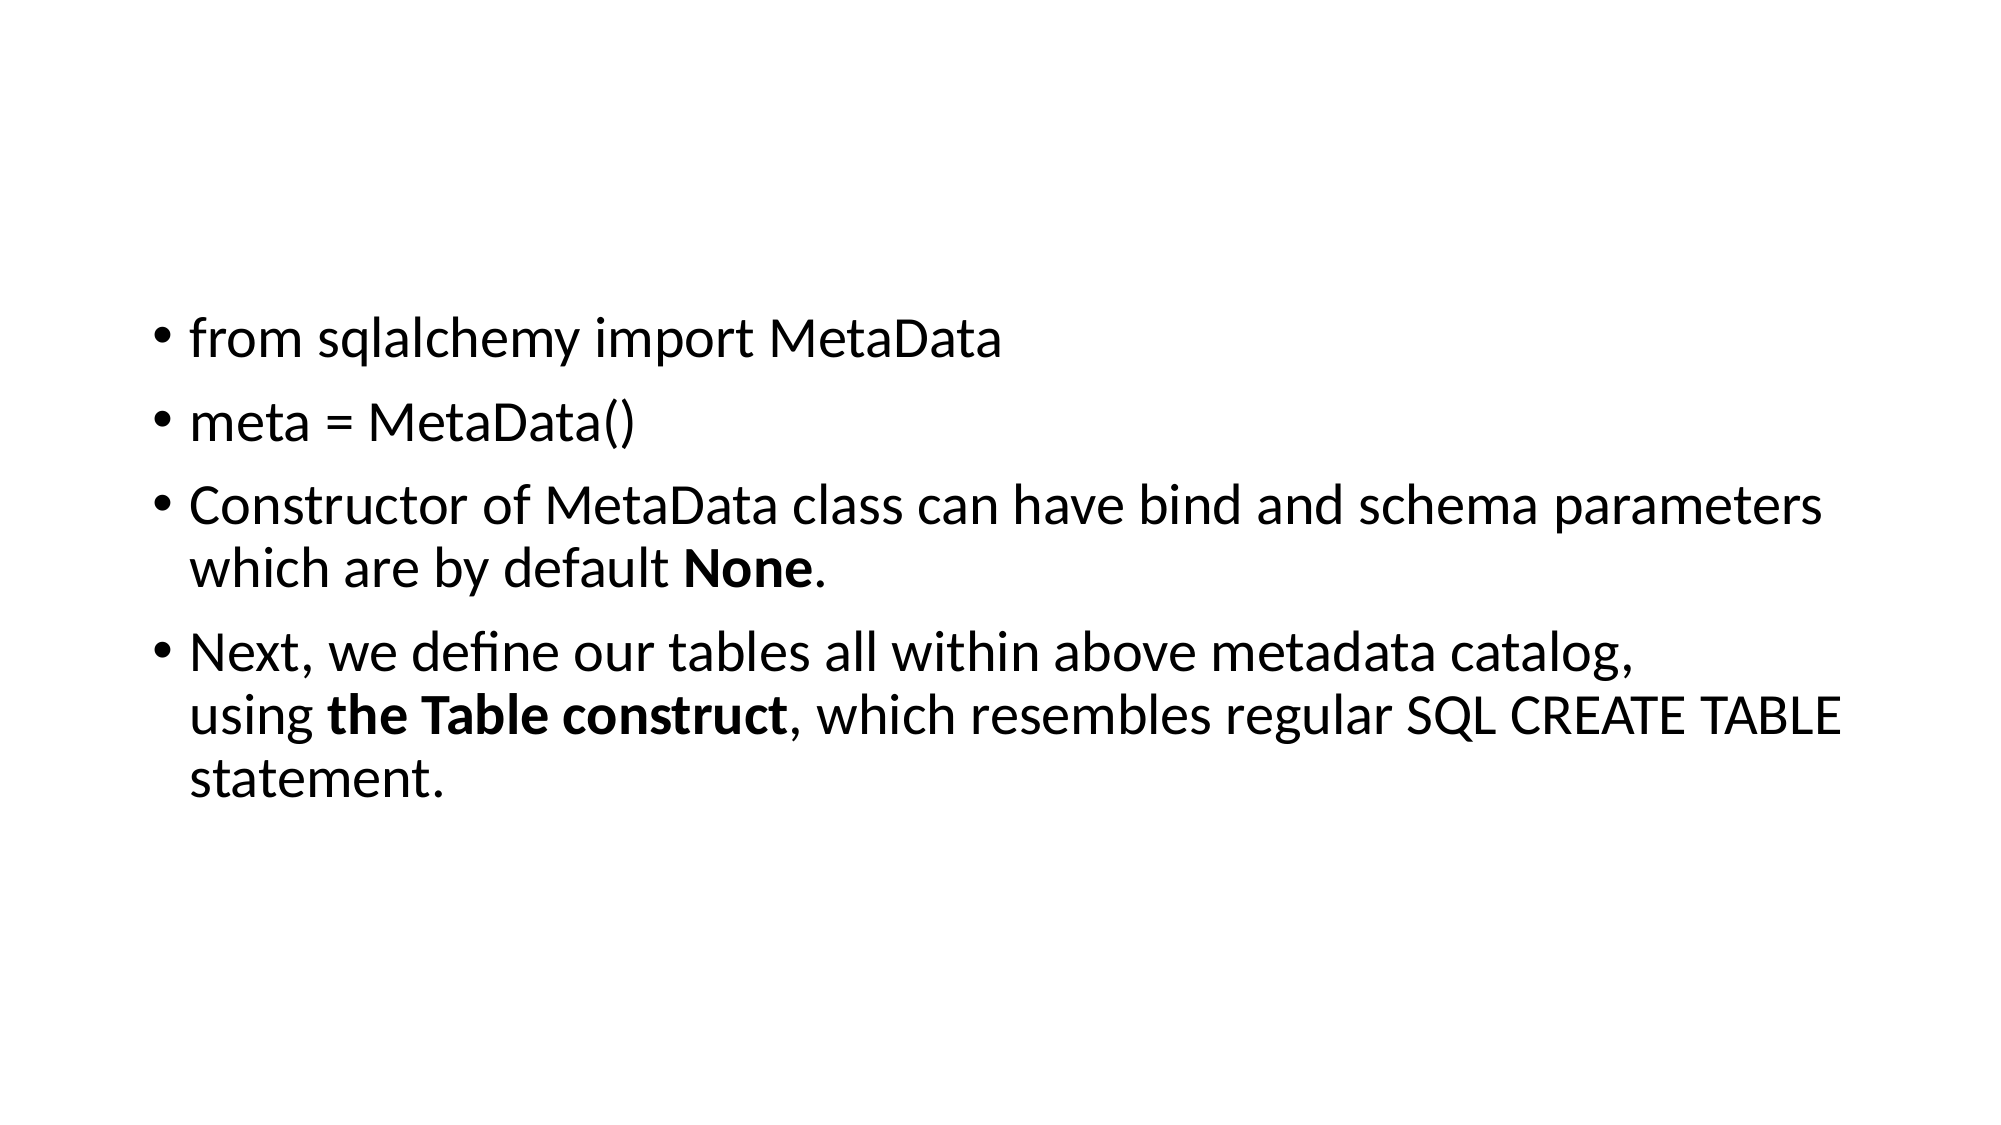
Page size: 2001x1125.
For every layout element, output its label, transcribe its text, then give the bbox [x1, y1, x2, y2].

list from sqlalchemy import MetaData meta = MetaData() Constructor of MetaData class can have bind and schema parameters which are by default None. Next, we define our tables all within above metadata catalog, using the Table construct, which resembles regular SQL CREATE TABLE statement. [137, 299, 1863, 1014]
